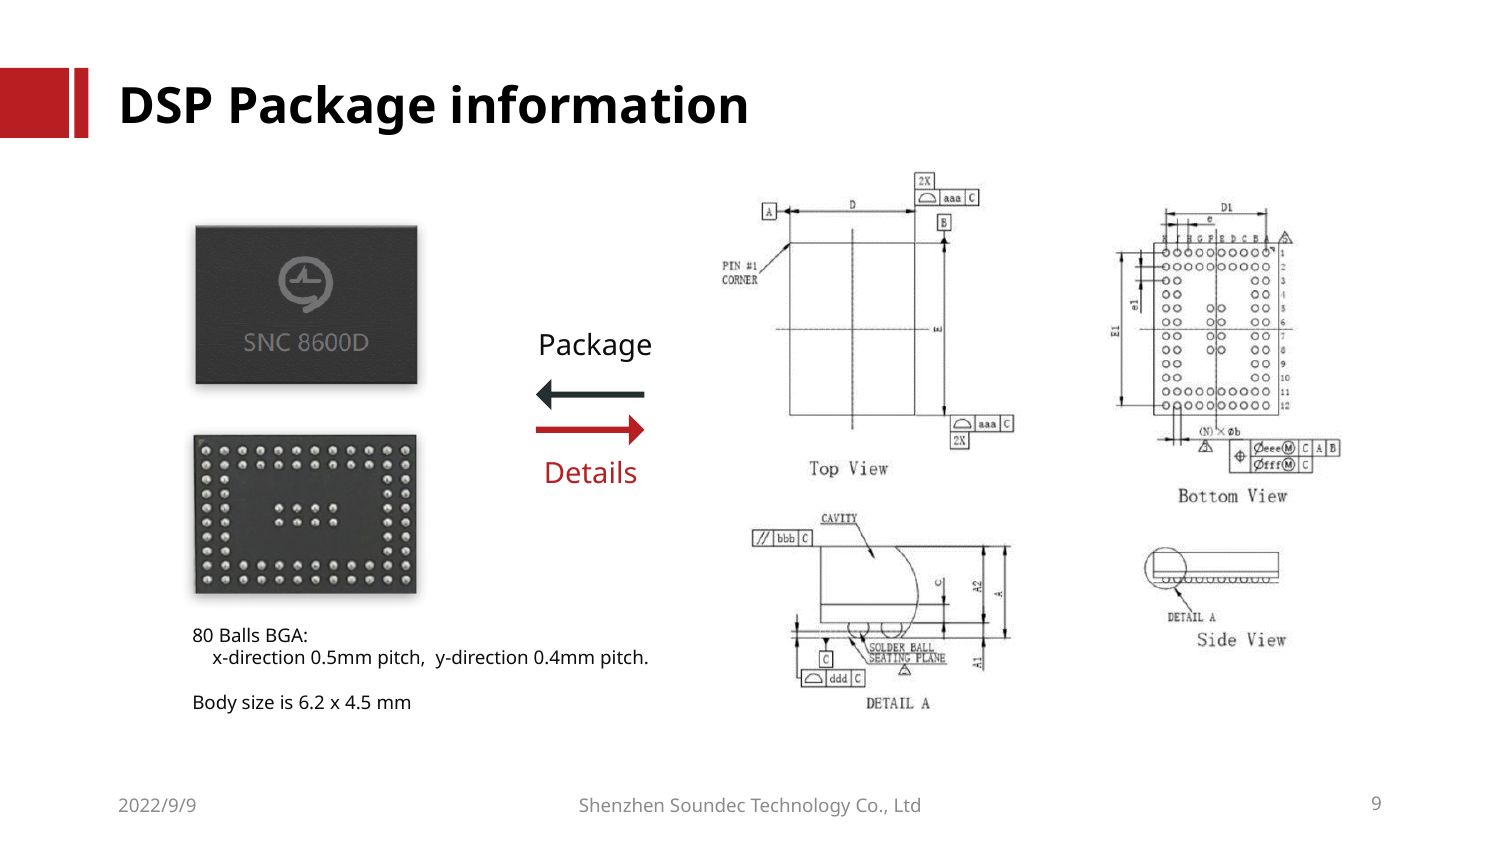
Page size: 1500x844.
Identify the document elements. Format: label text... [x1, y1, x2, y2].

text_box [534, 376, 646, 413]
text_box Package [523, 319, 680, 369]
picture [709, 168, 1354, 719]
footer Shenzhen Soundec Technology Co., Ltd [496, 782, 1004, 828]
text_box [534, 411, 646, 446]
text_box DSP Package information [103, 66, 1154, 142]
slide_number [103, 782, 441, 828]
text_box Details [529, 446, 668, 497]
slide_number 9 [1059, 782, 1397, 828]
picture [146, 201, 464, 610]
text_box 80 Balls BGA: x-direction 0.5mm pitch, y-direction 0.4mm pitch. Body size is 6.2 x 4.5 mm [177, 616, 690, 721]
